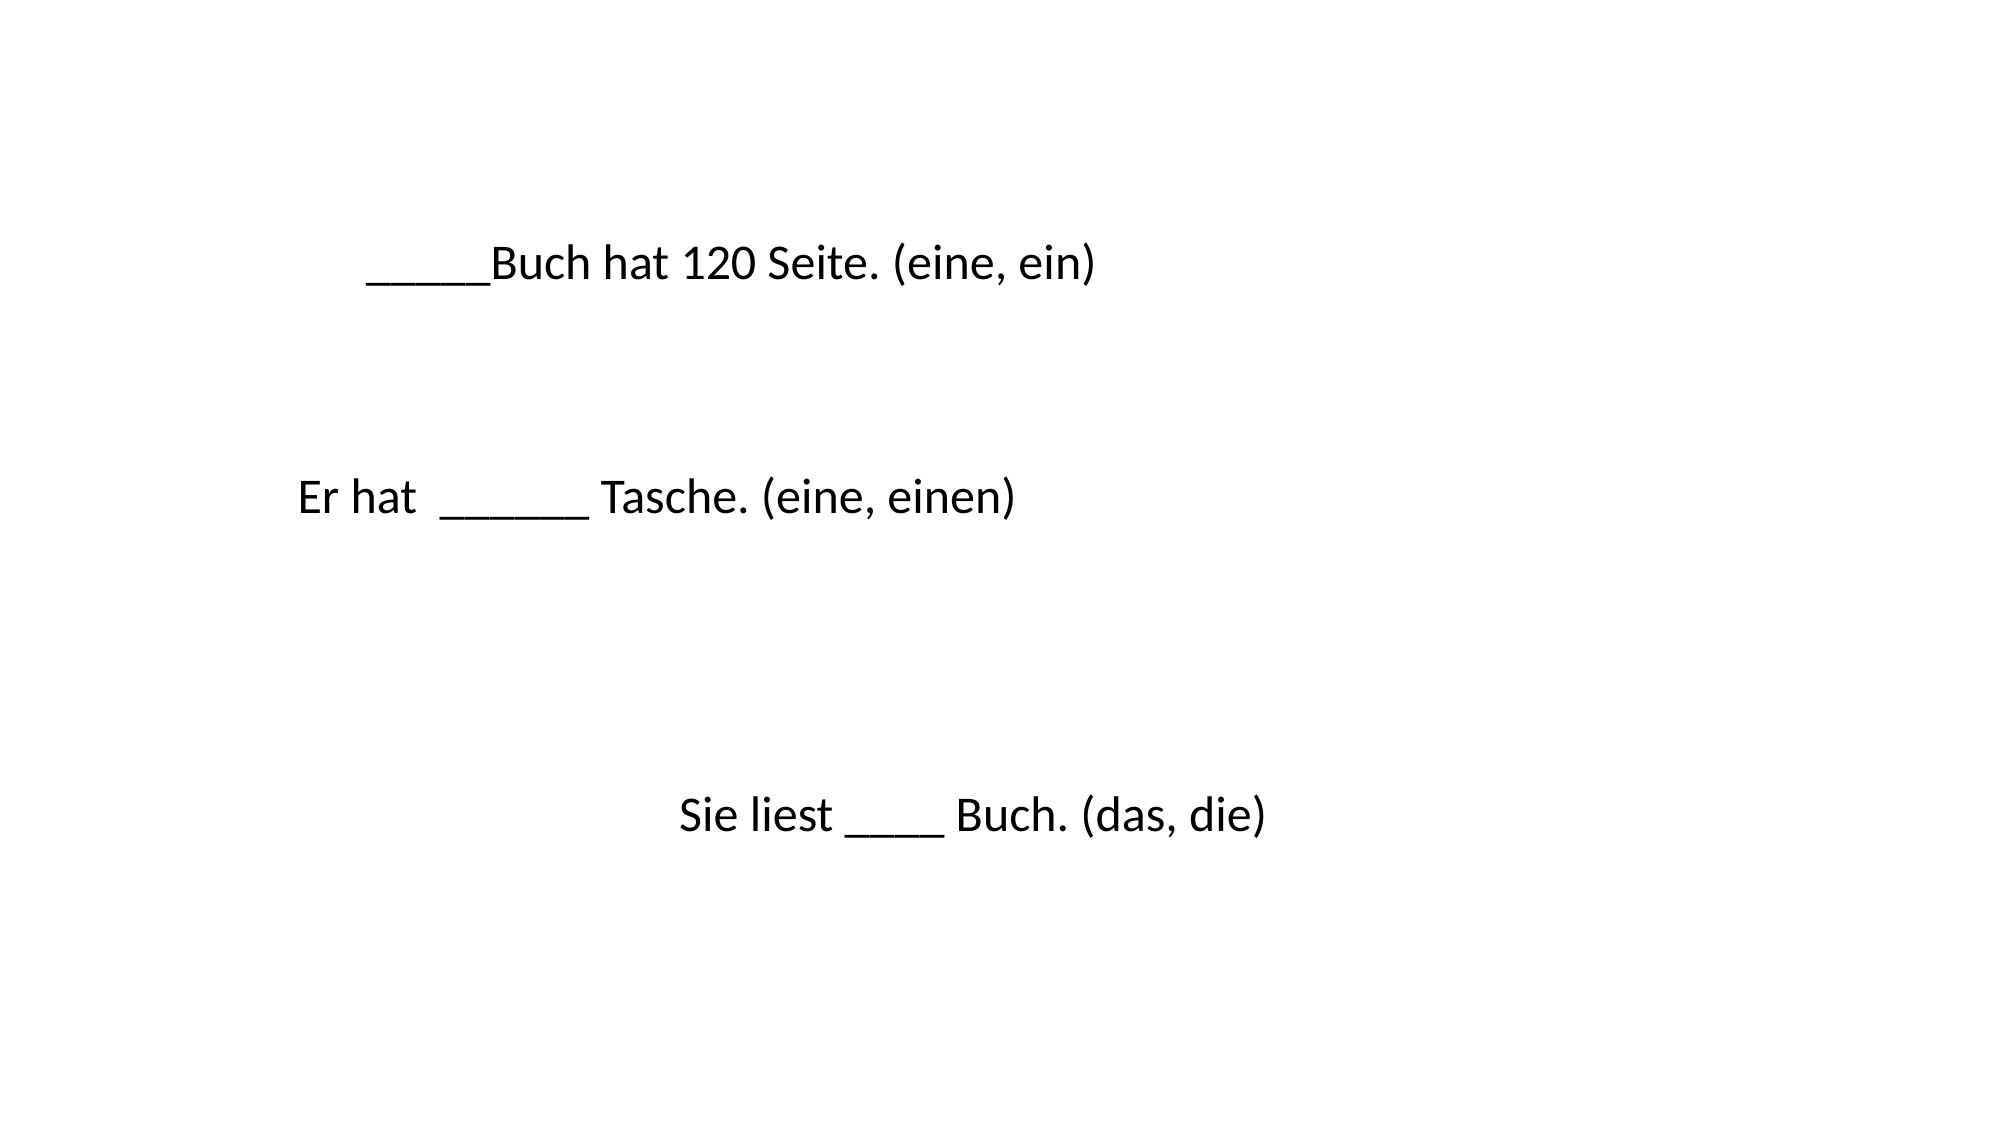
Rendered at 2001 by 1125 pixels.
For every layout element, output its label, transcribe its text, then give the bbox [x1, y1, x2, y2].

text_box Er hat ______ Tasche. (eine, einen) [282, 456, 1046, 532]
text_box Sie liest ____ Buch. (das, die) [664, 774, 1372, 850]
text_box _____Buch hat 120 Seite. (eine, ein) [351, 222, 1228, 298]
